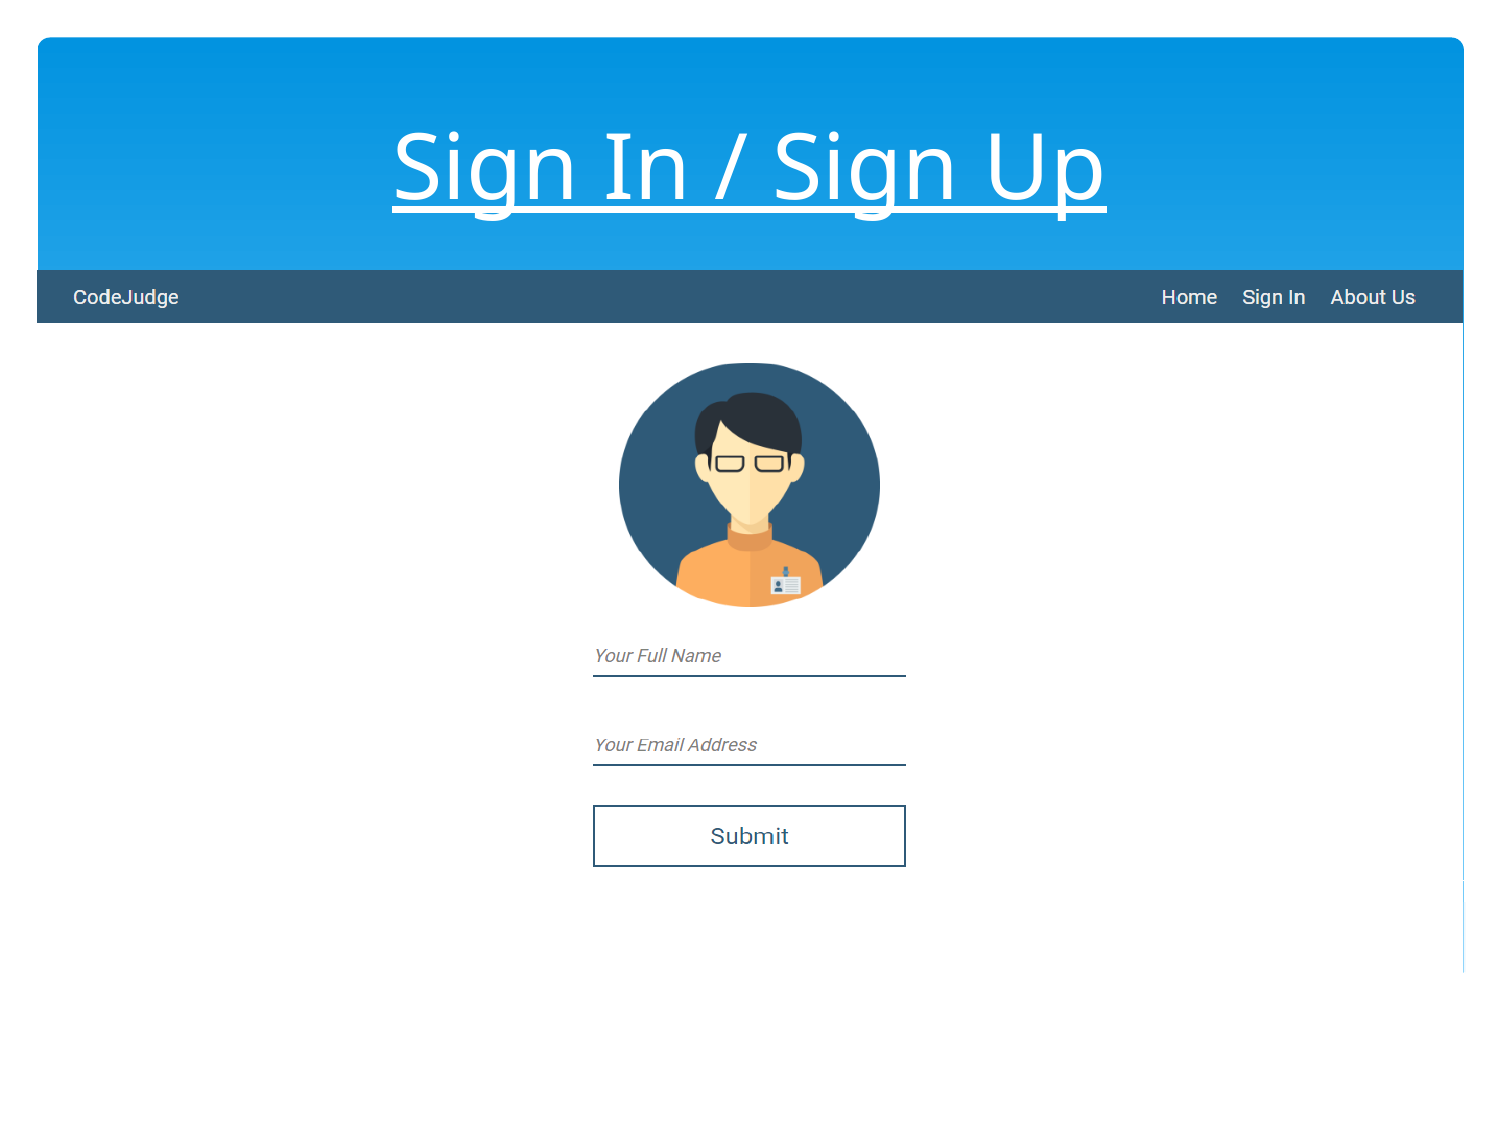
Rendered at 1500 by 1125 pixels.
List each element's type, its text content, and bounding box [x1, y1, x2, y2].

title Sign In / Sign Up [112, 37, 1388, 225]
picture [37, 269, 1463, 1022]
